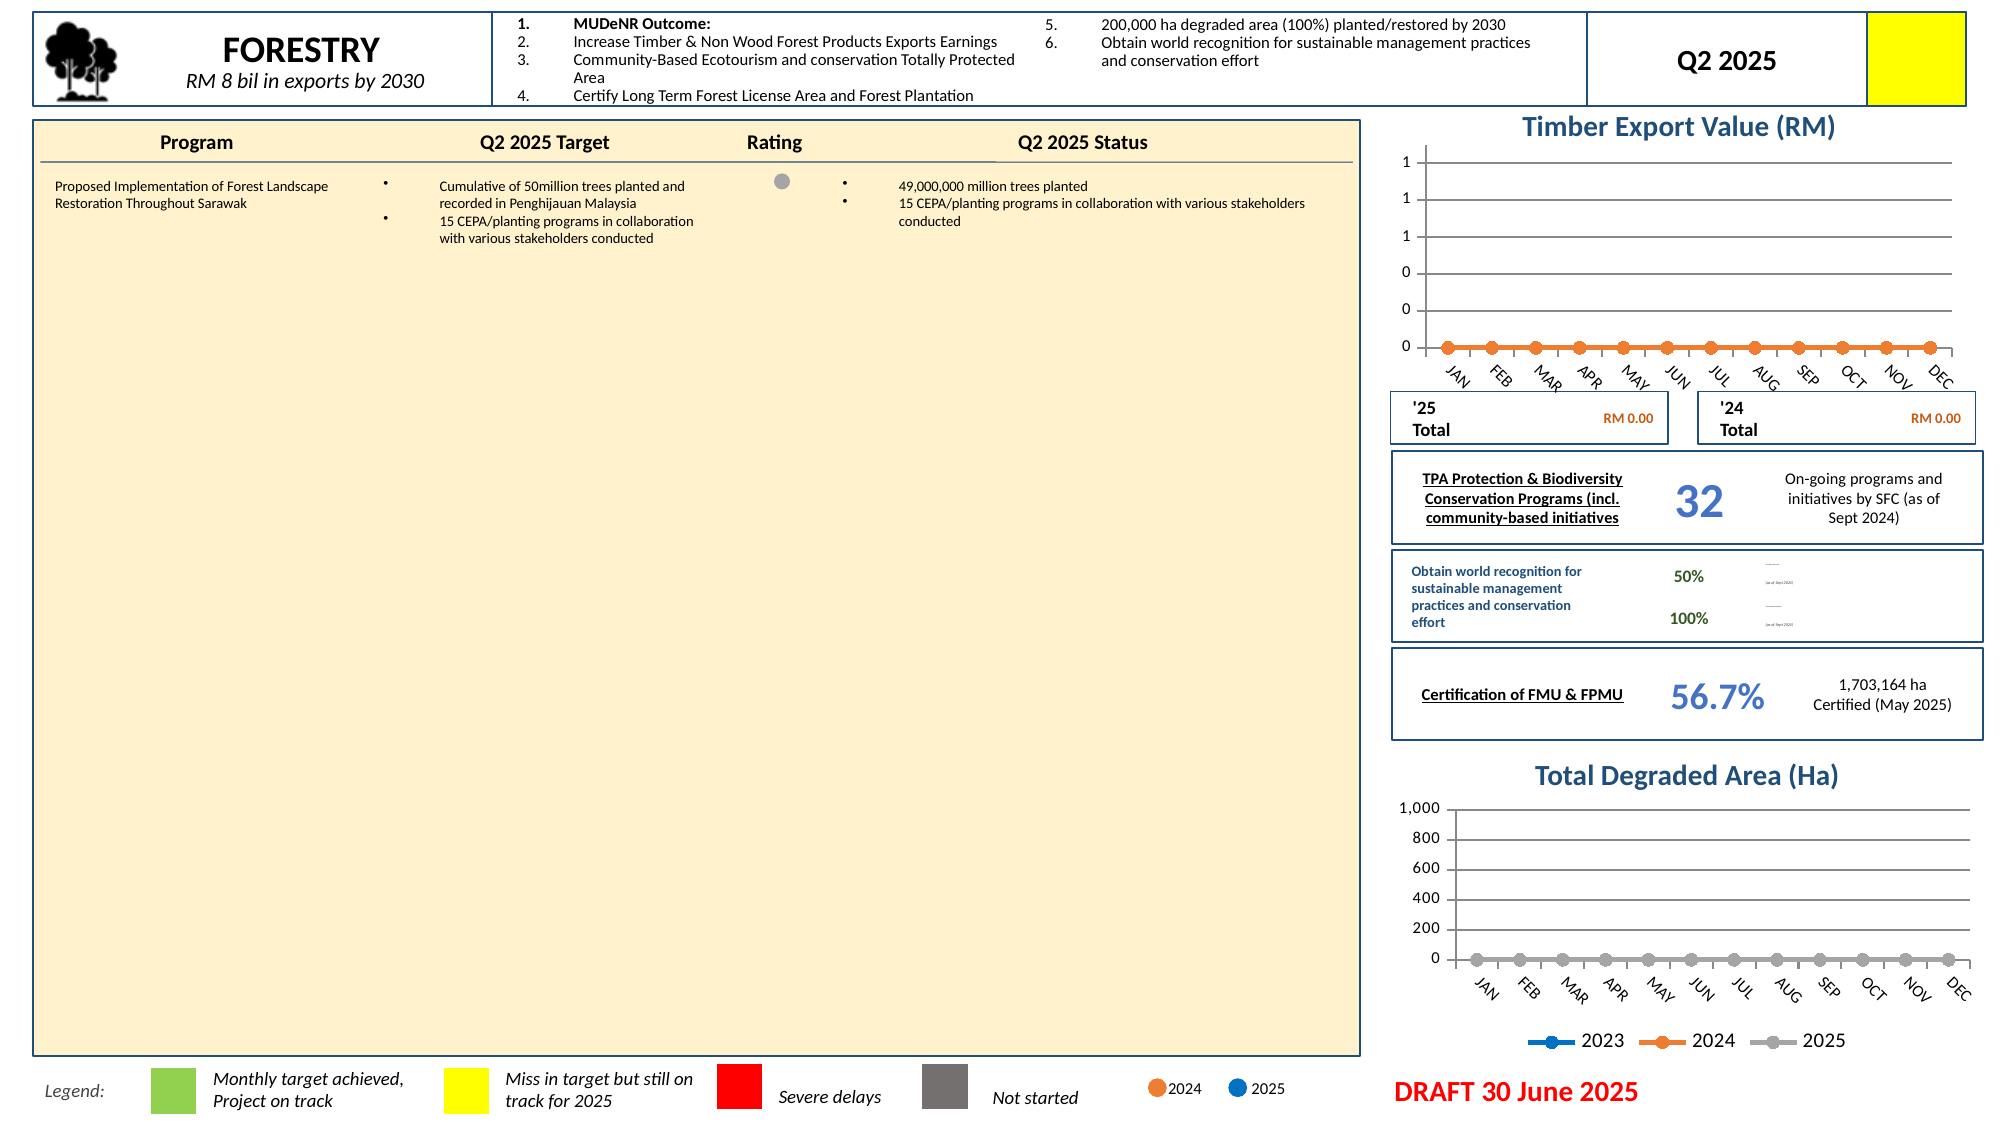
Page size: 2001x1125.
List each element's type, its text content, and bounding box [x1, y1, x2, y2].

text_box [774, 173, 790, 189]
text_box [150, 1067, 197, 1115]
text_box [1565, 11, 1586, 101]
text_box [1392, 647, 1983, 741]
text_box [442, 1067, 490, 1115]
text_box 2024 [1153, 1068, 1236, 1107]
text_box 50% [1628, 557, 1750, 594]
text_box Not started [977, 1066, 1215, 1125]
text_box [1392, 549, 1983, 643]
text_box DRAFT 30 June 2025 [1379, 1064, 1702, 1116]
text_box SDGP UNESCO Global Geopark [1750, 557, 1977, 573]
text_box Miss in target but still on track for 2025 [490, 1058, 727, 1120]
text_box (as of Sept 2024) [1750, 615, 1977, 635]
text_box 200,000 ha degraded area (100%) planted/restored by 2030 Obtain world recognition for sustainable management practices and conservation effort [1030, 8, 1565, 105]
text_box [1968, 391, 1976, 396]
text_box Rating [728, 120, 820, 162]
text_box [716, 1063, 763, 1110]
text_box Certification of FMU & FPMU [1405, 657, 1640, 731]
text_box On-going programs and initiatives by SFC (as of Sept 2024) [1759, 460, 1970, 535]
text_box Q2 2025 Status [820, 120, 1346, 162]
text_box 2025 [1236, 1068, 1333, 1107]
text_box 56.7% [1653, 657, 1783, 731]
text_box 32 [1653, 460, 1746, 535]
text_box Q2 2025 Target [361, 120, 728, 162]
text_box Timber Export Value (RM) [1375, 101, 1983, 147]
chart [1387, 795, 1988, 1059]
text_box [1868, 11, 1967, 101]
text_box RM 0.00 [1800, 396, 1976, 440]
text_box [491, 11, 1375, 107]
text_box Severe delays [764, 1065, 1001, 1125]
text_box Cumulative of 50million trees planted and recorded in Penghijauan Malaysia 15 CEPA/planting programs in collaboration with various stakeholders conducted [368, 169, 737, 272]
text_box 49,000,000 million trees planted 15 CEPA/planting programs in collaboration with various stakeholders conducted [827, 169, 1353, 272]
text_box 1,703,164 ha Certified (May 2025) [1796, 657, 1970, 731]
text_box Legend: [30, 1071, 134, 1109]
text_box Obtain world recognition for sustainable management practices and conservation effort [1396, 554, 1622, 638]
text_box [33, 119, 1361, 1056]
text_box [1148, 1080, 1153, 1096]
text_box Total Degraded Area (Ha) [1372, 750, 2000, 796]
text_box '24 Total [1705, 404, 1787, 440]
text_box 100% [1628, 599, 1750, 635]
text_box RM 0.00 [1492, 404, 1668, 440]
text_box Proposed Implementation of Forest Landscape Restoration Throughout Sarawak [40, 169, 368, 272]
text_box [1390, 404, 1668, 444]
text_box [1228, 1079, 1236, 1097]
text_box Monthly target achieved, Project on track [198, 1058, 435, 1120]
chart [1390, 139, 1968, 404]
text_box Niah NP UNESCO World Heritage Site [1750, 599, 1977, 615]
text_box [1698, 404, 1976, 444]
text_box RM 8 bil in exports by 2030 [125, 58, 491, 102]
text_box (as of Sept 2024) [1750, 573, 1977, 594]
text_box TPA Protection & Biodiversity Conservation Programs (incl. community-based initiatives [1405, 460, 1640, 535]
text_box FORESTRY [118, 16, 485, 58]
text_box [921, 1063, 969, 1110]
picture [38, 19, 125, 105]
text_box [32, 11, 491, 107]
text_box Program [32, 120, 361, 162]
text_box MUDeNR Outcome: Increase Timber & Non Wood Forest Products Exports Earnings Community-Based Ecotourism and conservation Totally Protected Area Certify Long Term Forest License Area and Forest Plantation [502, 7, 1037, 104]
text_box '25 Total [1397, 404, 1479, 440]
text_box [1392, 451, 1983, 544]
text_box Q2 2025 [1586, 11, 1868, 101]
